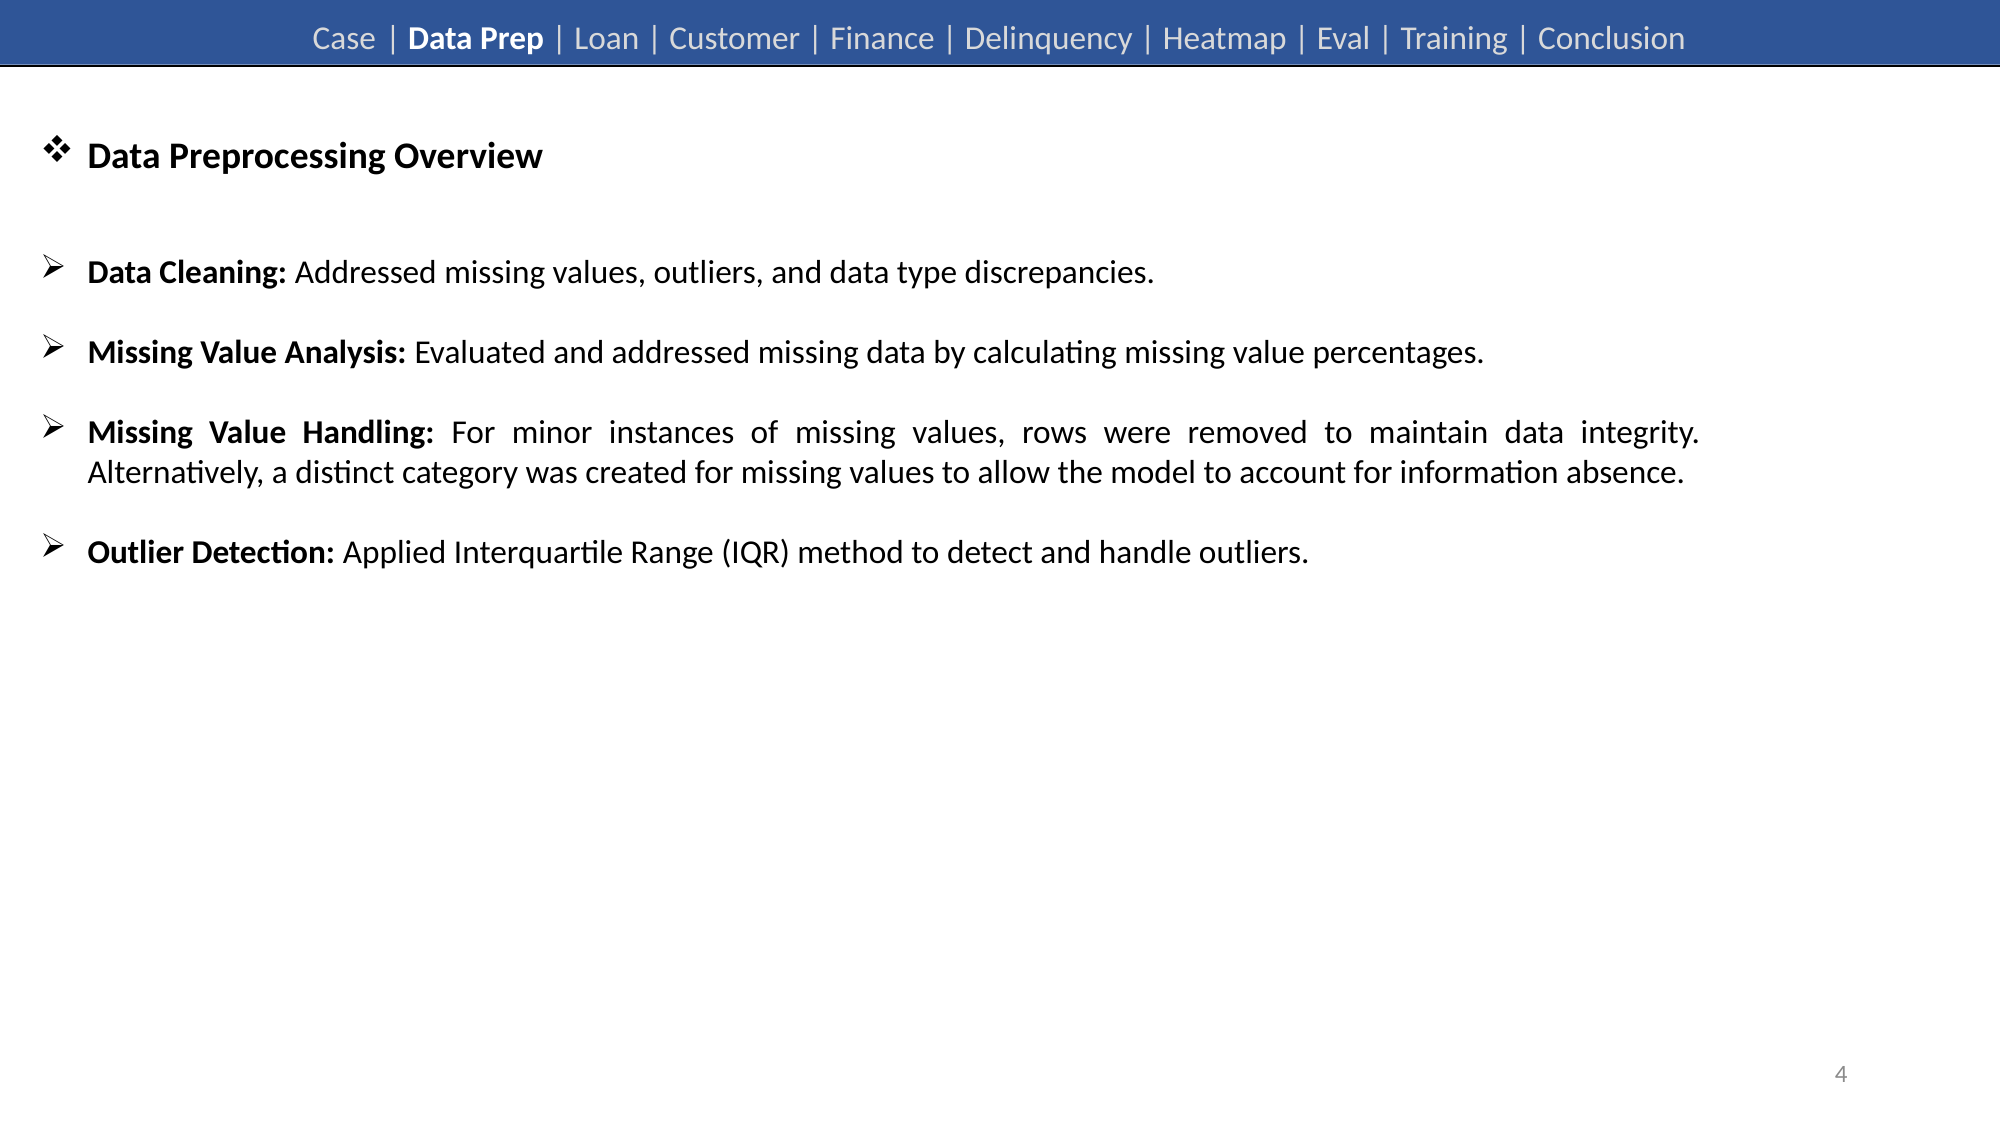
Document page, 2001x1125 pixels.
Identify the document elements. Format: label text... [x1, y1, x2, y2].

slide_number 4 [1412, 1042, 1863, 1103]
text_box Data Preprocessing Overview [25, 124, 1027, 184]
text_box Case | Data Prep | Loan | Customer | Finance | Delinquency | Heatmap | Eval | Training | Conclusion [0, 0, 2000, 65]
text_box Data Cleaning: Addressed missing values, outliers, and data type discrepancies. Missing Value Analysis: Evaluated and addressed missing data by calculating missing value percentages. Missing Value Handling: For minor instances of missing values, rows were removed to maintain data integrity. Alternatively, a distinct category was created for missing values to allow the model to account for information absence. Outlier Detection: Applied Interquartile Range (IQR) method to detect and handle outliers. [25, 243, 1717, 777]
